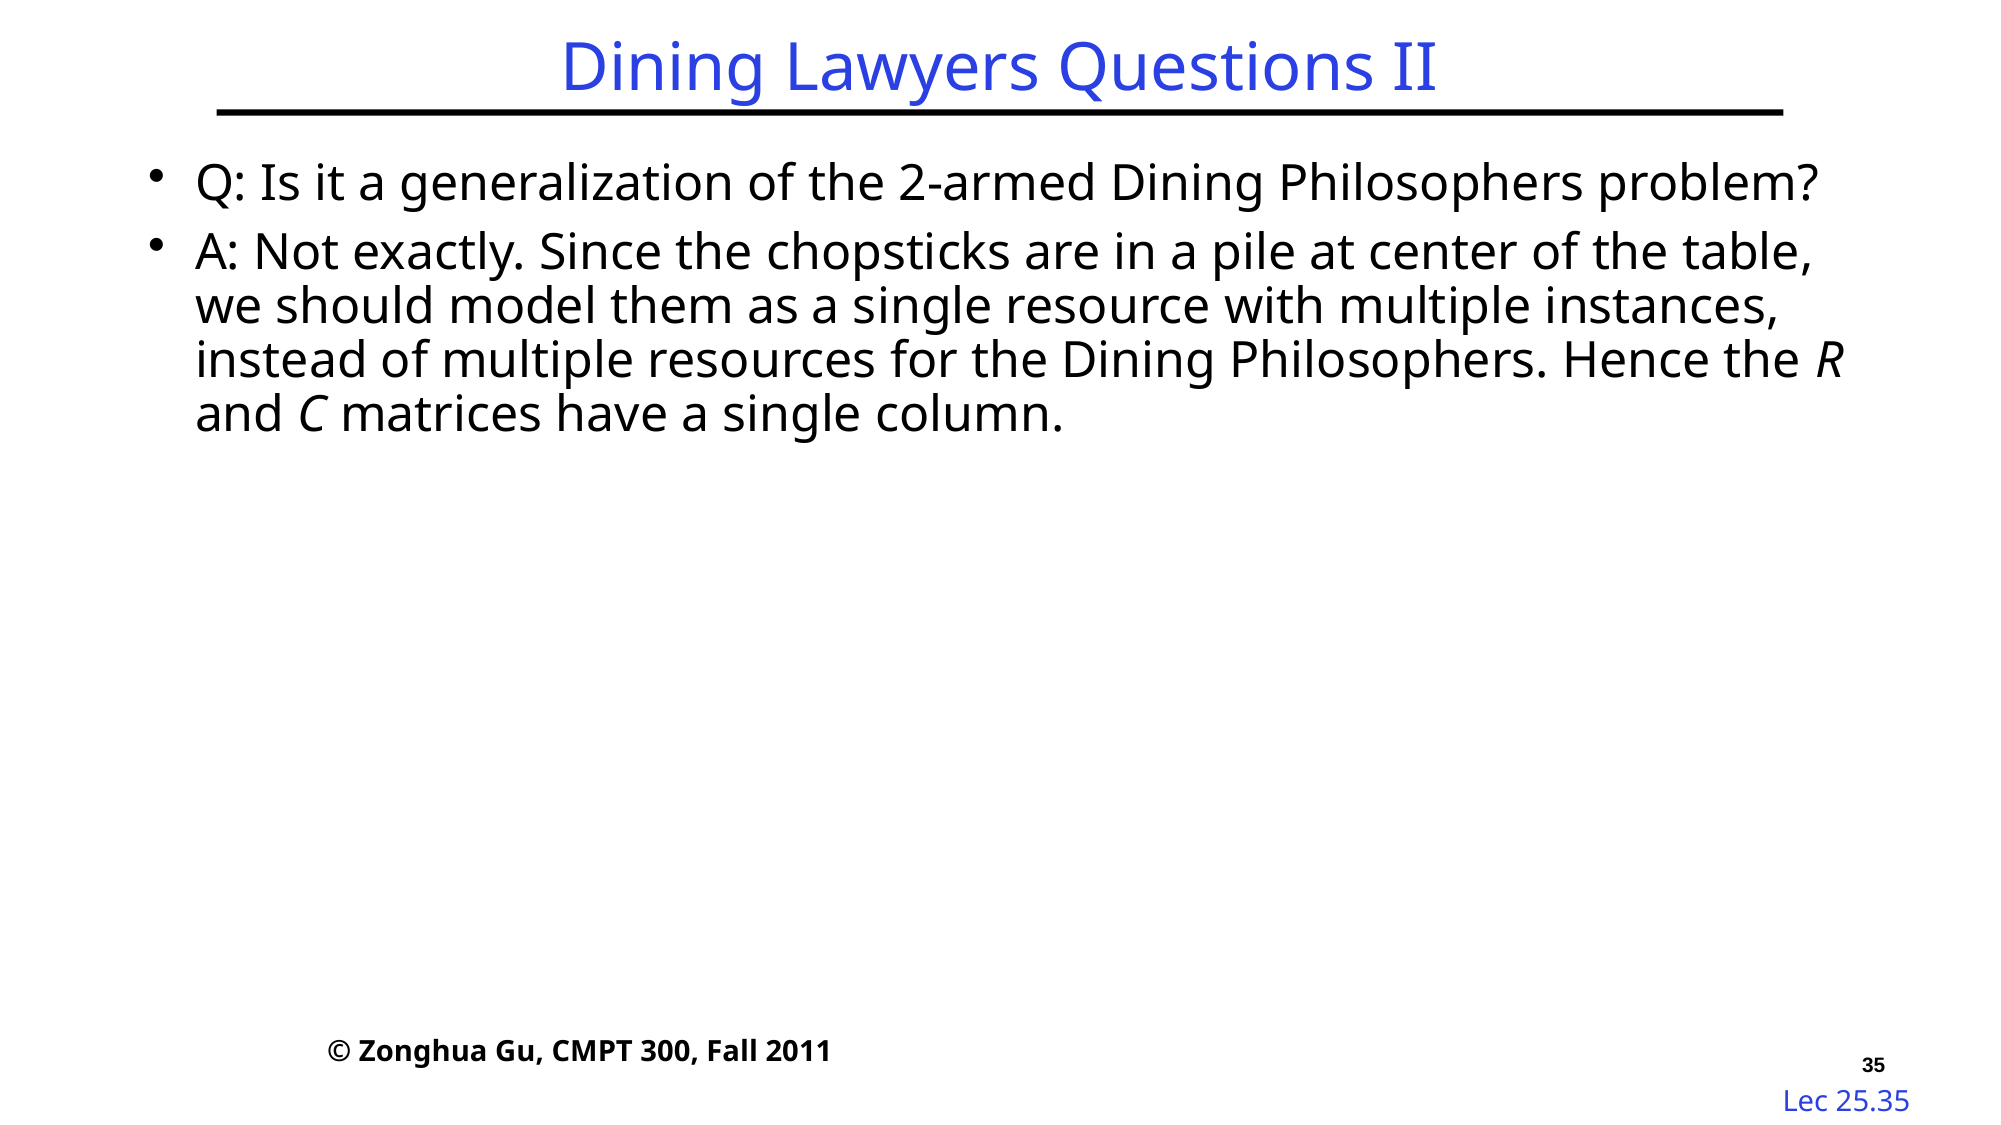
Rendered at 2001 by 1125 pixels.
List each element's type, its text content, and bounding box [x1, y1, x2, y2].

slide_number 35 [1483, 1044, 1900, 1119]
title Dining Lawyers Questions II [216, 24, 1784, 113]
slide_number © Zonghua Gu, CMPT 300, Fall 2011 [99, 1025, 1060, 1100]
list Q: Is it a generalization of the 2-armed Dining Philosophers problem? A: Not exactly. Since the chopsticks are in a pile at center of the table, we should model them as a single resource with multiple instances, instead of multiple resources for the Dining Philosophers. Hence the R and C matrices have a single column. [133, 149, 1867, 988]
